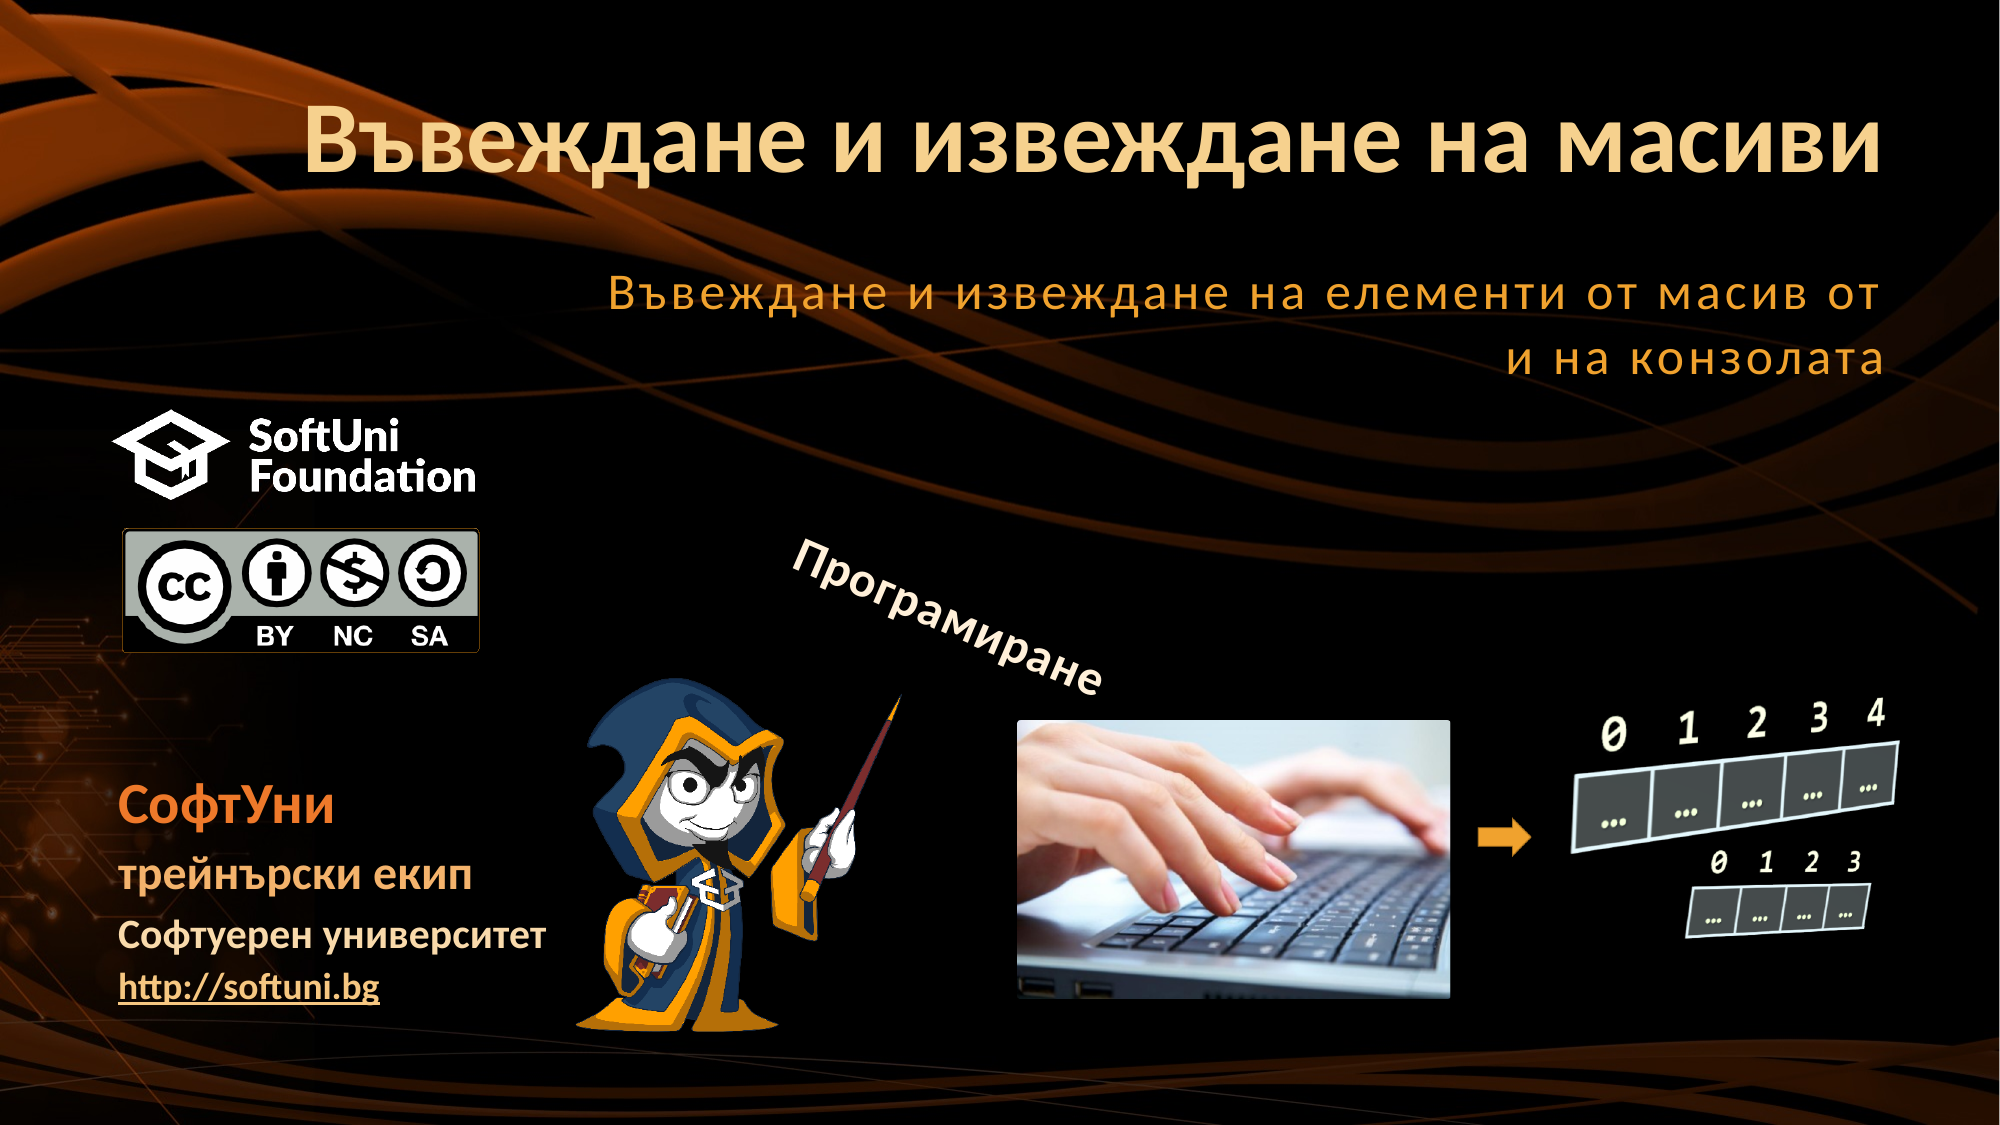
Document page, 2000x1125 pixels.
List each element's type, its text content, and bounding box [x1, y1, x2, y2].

list Софтуерен университет [112, 898, 543, 954]
subtitle Въвеждане и извеждане на елементи от масив от и на конзолата [587, 254, 1885, 387]
list СофтУни [112, 755, 543, 832]
title Въвеждане и извеждане на масиви [149, 75, 1885, 205]
list http://softuni.bg [112, 954, 543, 1013]
text_box Програмиране [736, 502, 1141, 685]
picture [0, 0, 2000, 1125]
list трейнърски екип [112, 832, 543, 898]
